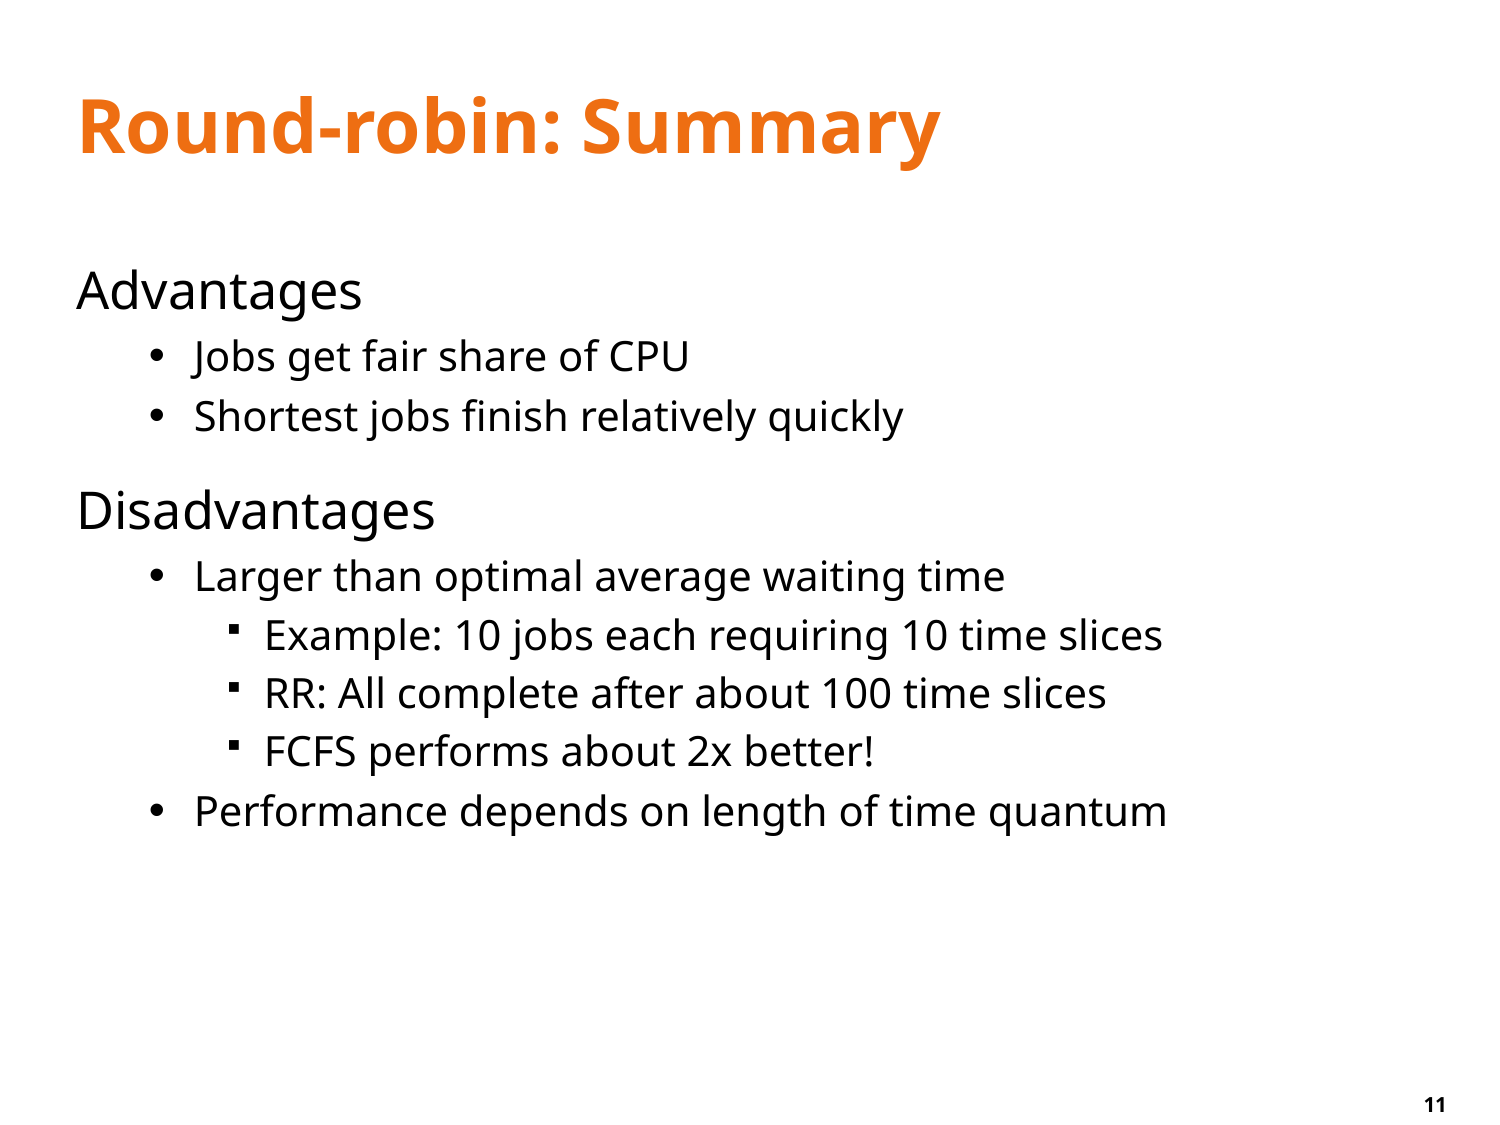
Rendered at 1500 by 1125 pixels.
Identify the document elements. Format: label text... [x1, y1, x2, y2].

title Round-robin: Summary [61, 60, 1438, 187]
list Advantages Jobs get fair share of CPU Shortest jobs finish relatively quickly Disadvantages Larger than optimal average waiting time Example: 10 jobs each requiring 10 time slices RR: All complete after about 100 time slices FCFS performs about 2x better! Performance depends on length of time quantum [61, 249, 1438, 1063]
